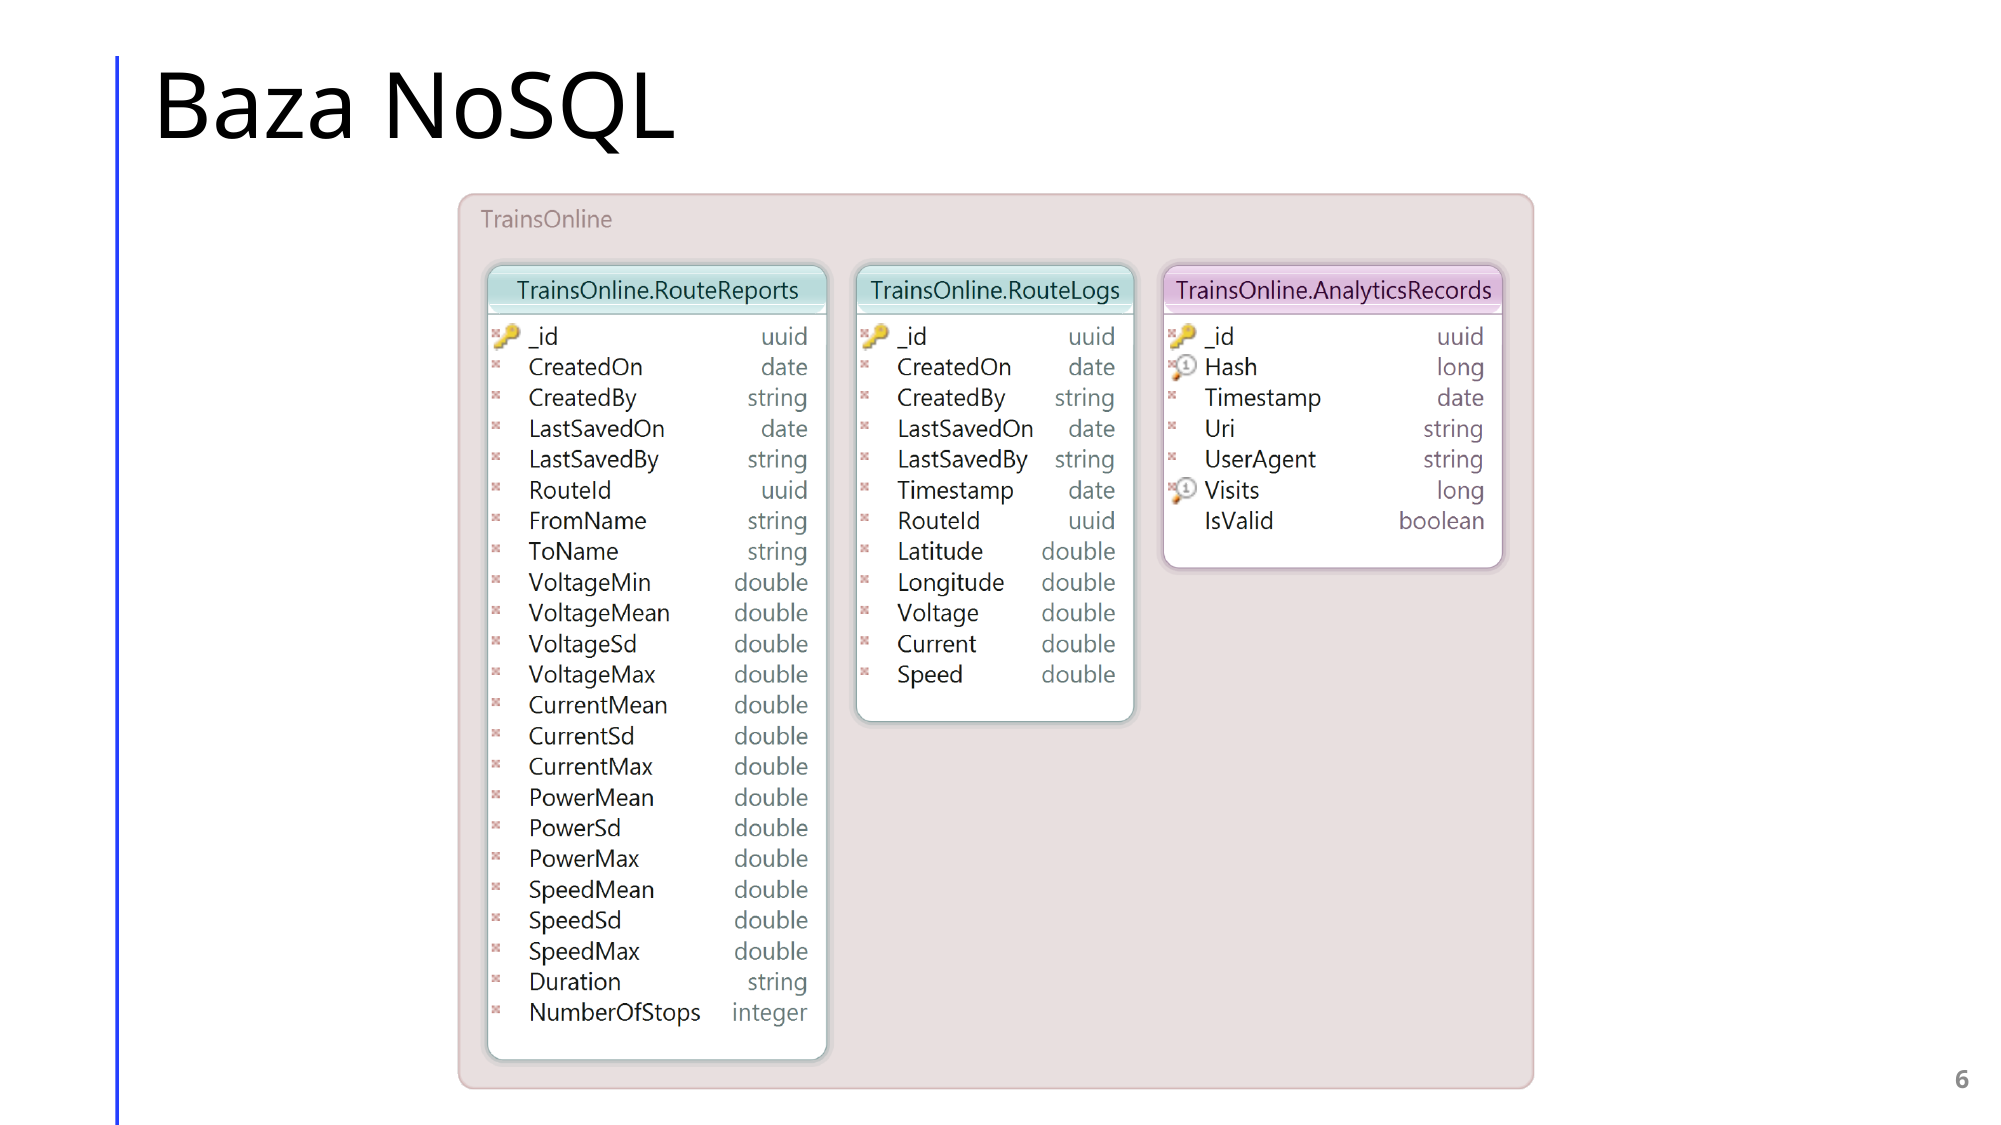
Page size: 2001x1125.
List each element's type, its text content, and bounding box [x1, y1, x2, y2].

title Baza NoSQL [137, 0, 1863, 218]
slide_number 6 [1909, 1050, 1985, 1111]
picture [437, 170, 1549, 1111]
